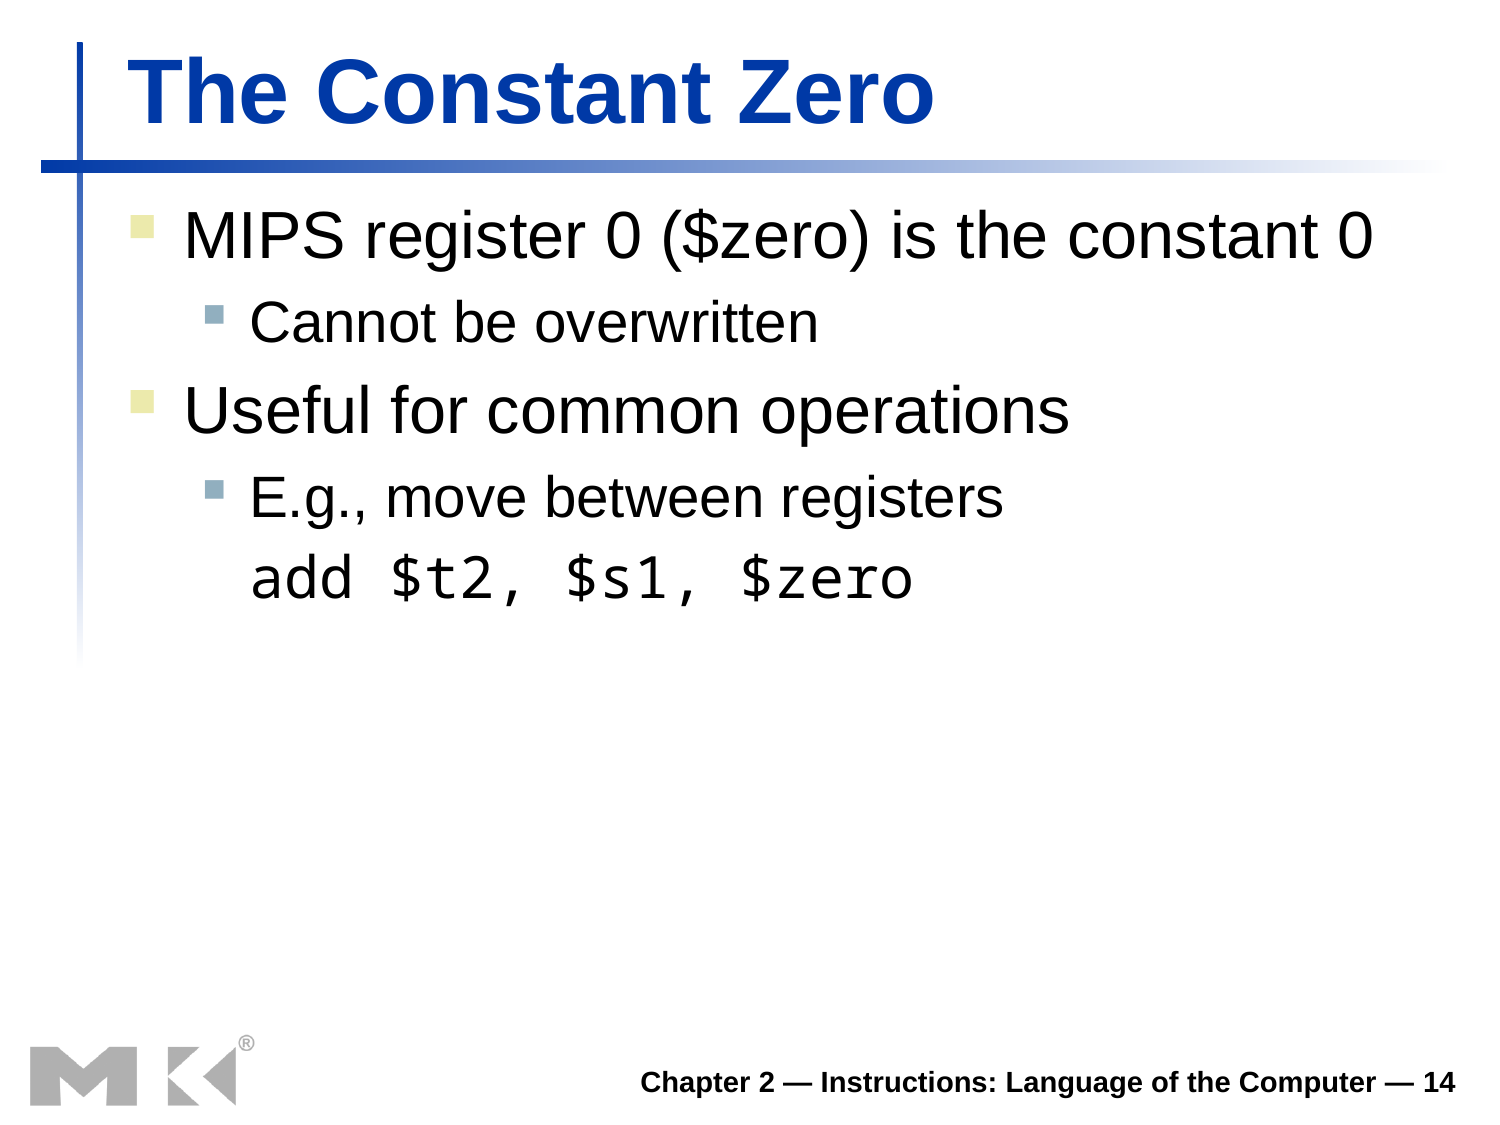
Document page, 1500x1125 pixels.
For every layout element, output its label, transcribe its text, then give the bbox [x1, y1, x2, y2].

list MIPS register 0 ($zero) is the constant 0 Cannot be overwritten Useful for common operations E.g., move between registers add $t2, $s1, $zero [112, 184, 1469, 1024]
picture [29, 1034, 255, 1106]
title The Constant Zero [112, 23, 1468, 149]
footer Chapter 2 — Instructions: Language of the Computer — 14 [277, 1046, 1471, 1106]
